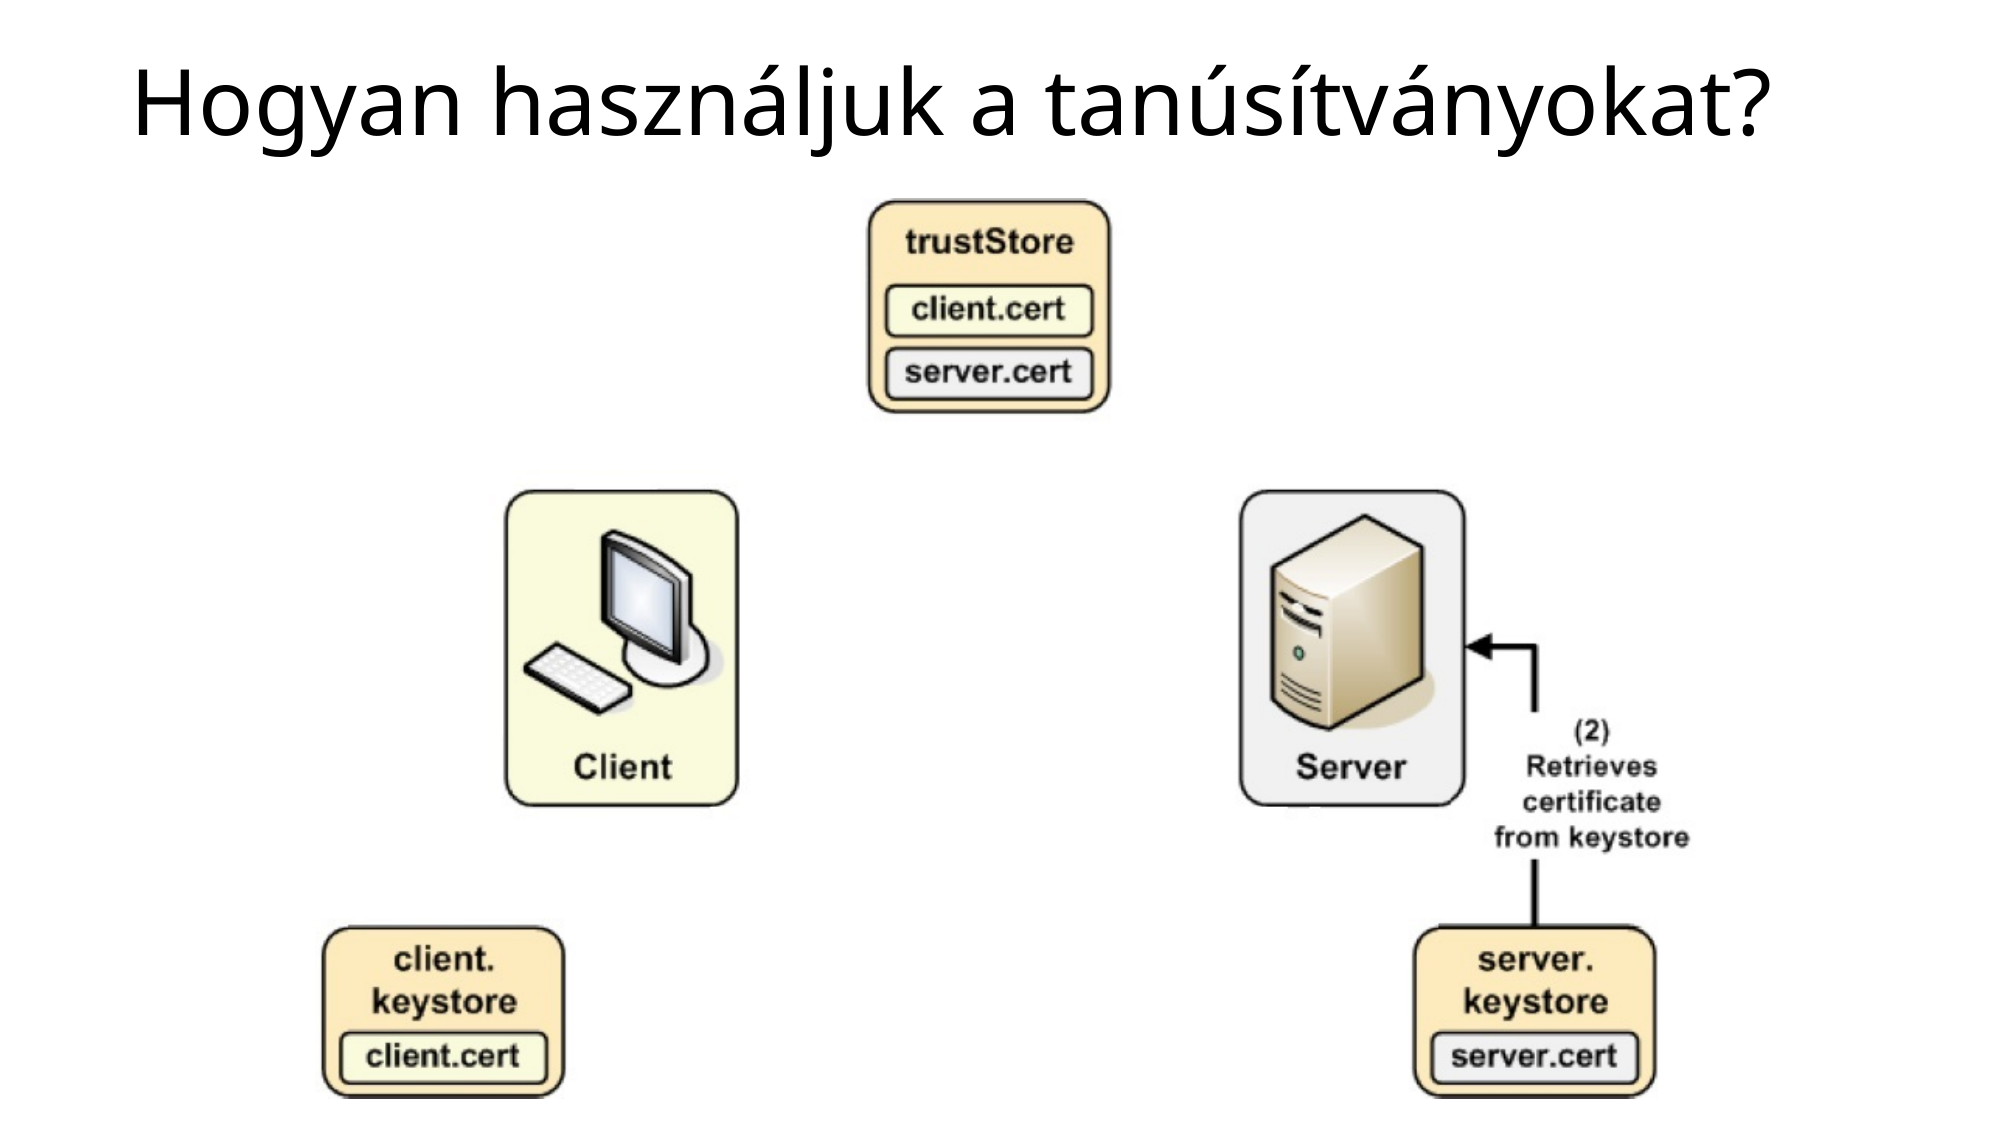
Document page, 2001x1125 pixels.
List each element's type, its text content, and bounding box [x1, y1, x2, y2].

picture [266, 198, 1709, 1100]
title Hogyan használjuk a tanúsítványokat? [102, 57, 1803, 207]
